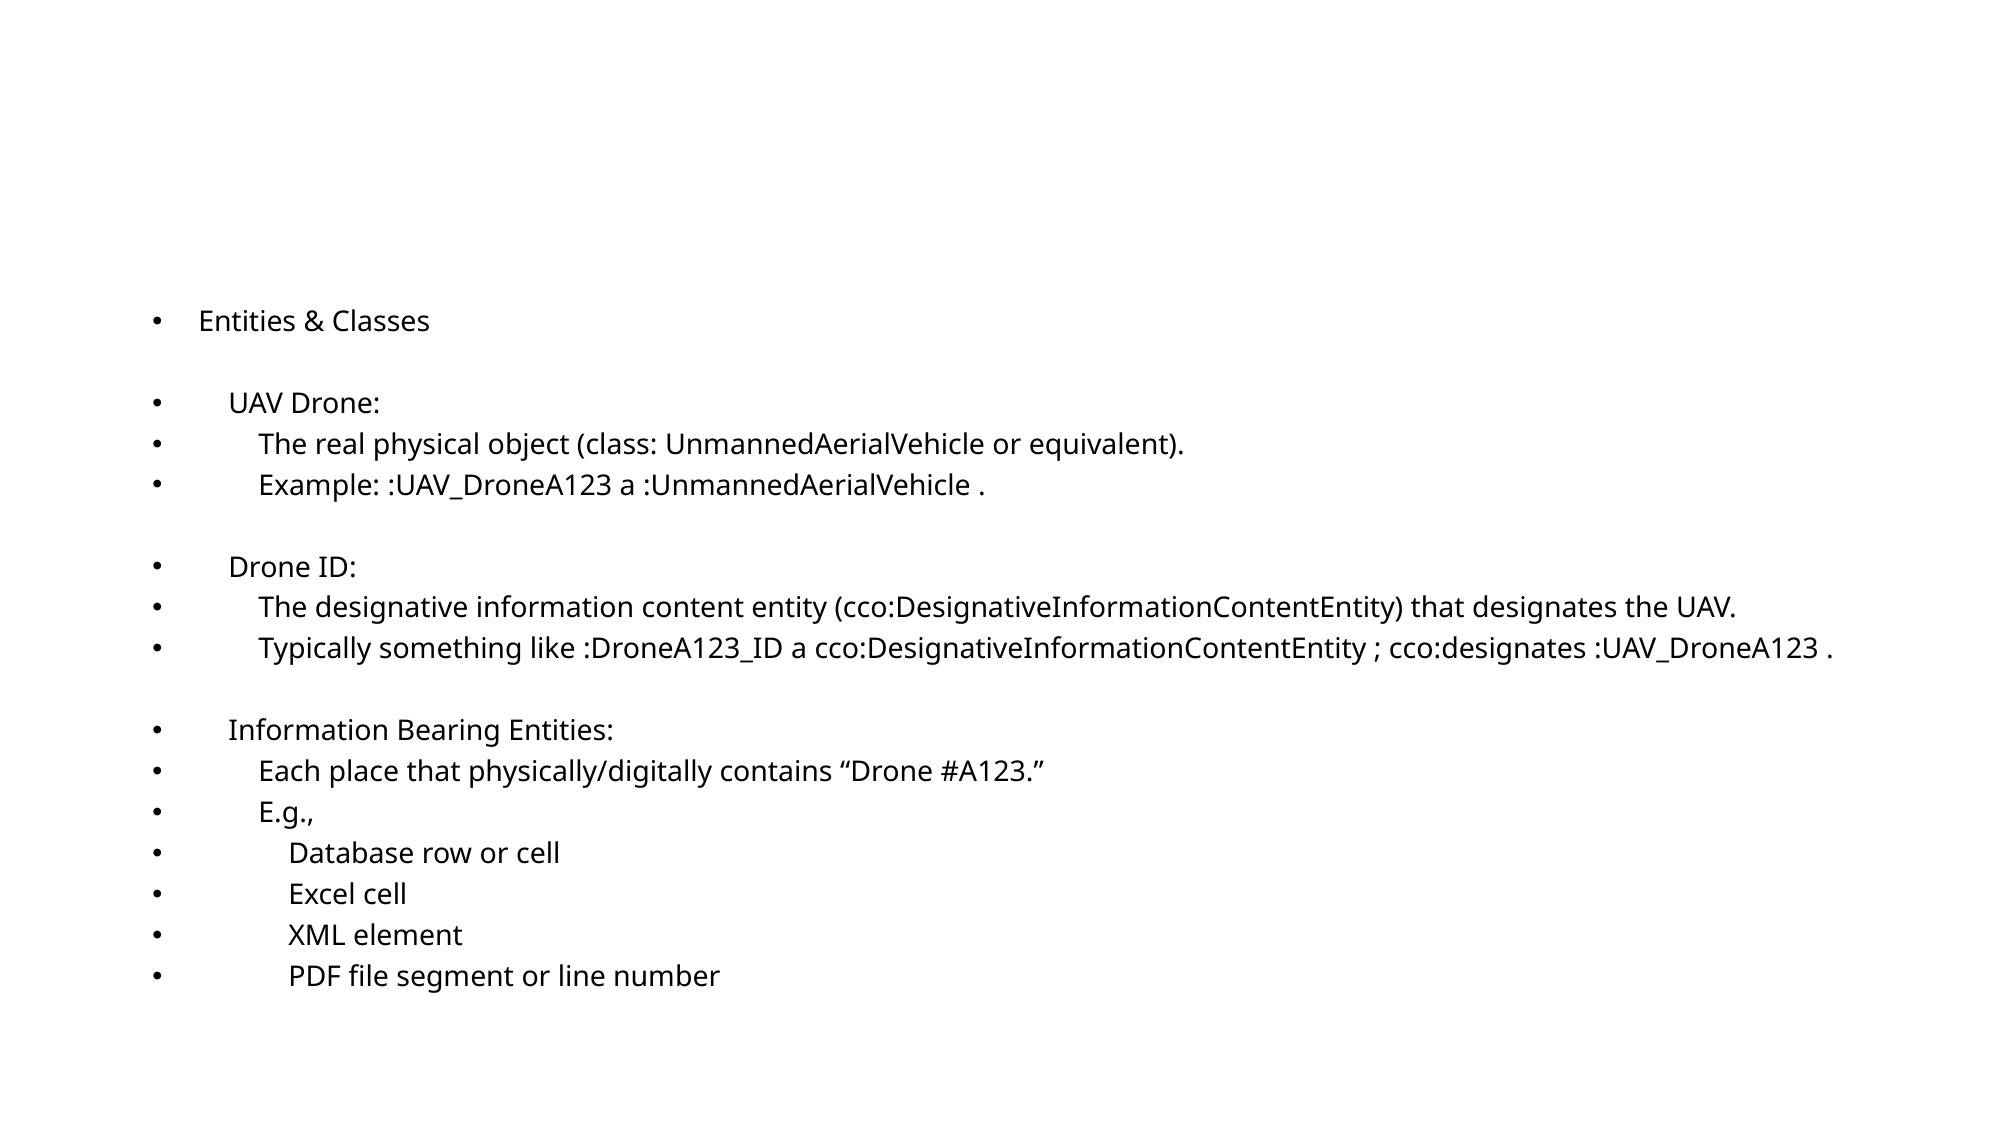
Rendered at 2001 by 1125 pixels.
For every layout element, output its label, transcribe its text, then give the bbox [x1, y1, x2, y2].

list Entities & Classes UAV Drone: The real physical object (class: UnmannedAerialVehicle or equivalent). Example: :UAV_DroneA123 a :UnmannedAerialVehicle . Drone ID: The designative information content entity (cco:DesignativeInformationContentEntity) that designates the UAV. Typically something like :DroneA123_ID a cco:DesignativeInformationContentEntity ; cco:designates :UAV_DroneA123 . Information Bearing Entities: Each place that physically/digitally contains “Drone #A123.” E.g., Database row or cell Excel cell XML element PDF file segment or line number [137, 299, 1863, 1014]
